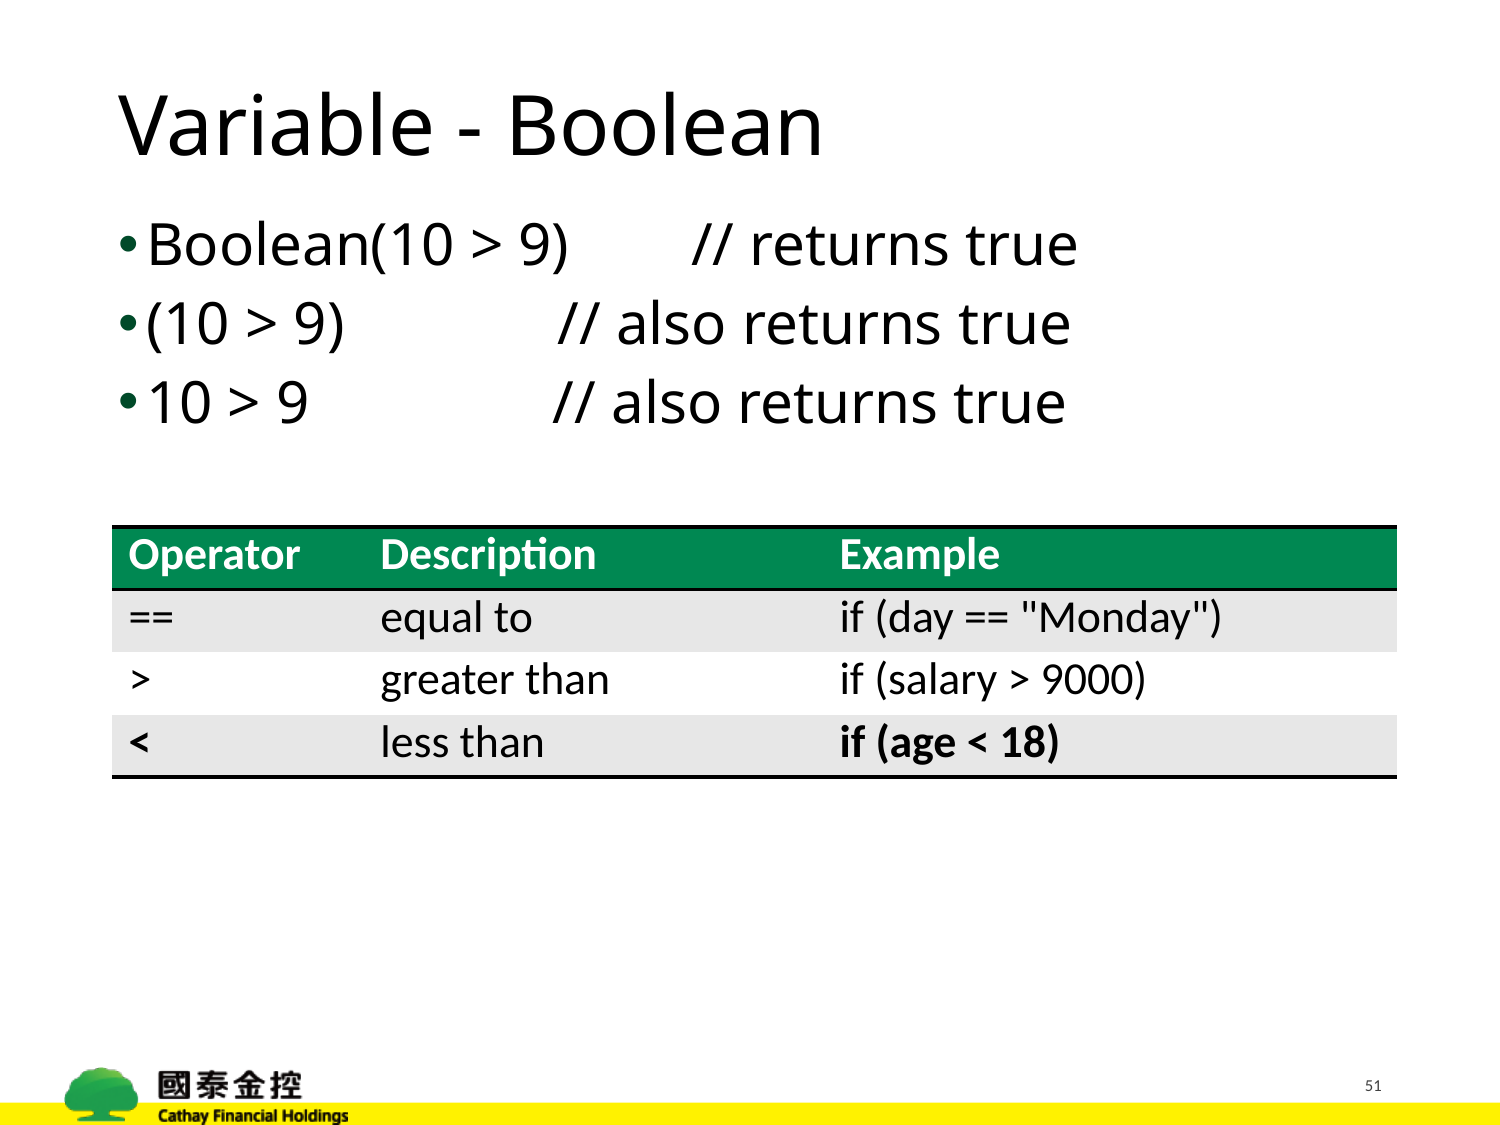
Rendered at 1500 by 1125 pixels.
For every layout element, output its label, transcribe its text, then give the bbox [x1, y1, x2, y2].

table_header Example [831, 529, 1397, 588]
list Boolean(10 > 9) // returns true (10 > 9) // also returns true 10 > 9 // also returns true [103, 208, 1397, 1014]
table_header Description [372, 529, 831, 588]
table_cell if (salary > 9000) [831, 652, 1397, 715]
table_cell less than [372, 715, 831, 775]
table_cell equal to [372, 591, 831, 652]
table_header Operator [112, 529, 372, 588]
table_cell greater than [372, 652, 831, 715]
table_cell < [112, 715, 372, 775]
picture [64, 1067, 348, 1125]
table_cell == [112, 591, 372, 652]
table_cell if (age < 18) [831, 715, 1397, 775]
table_cell > [112, 652, 372, 715]
title Variable - Boolean [103, 59, 1397, 197]
table_cell if (day == "Monday") [831, 591, 1397, 652]
